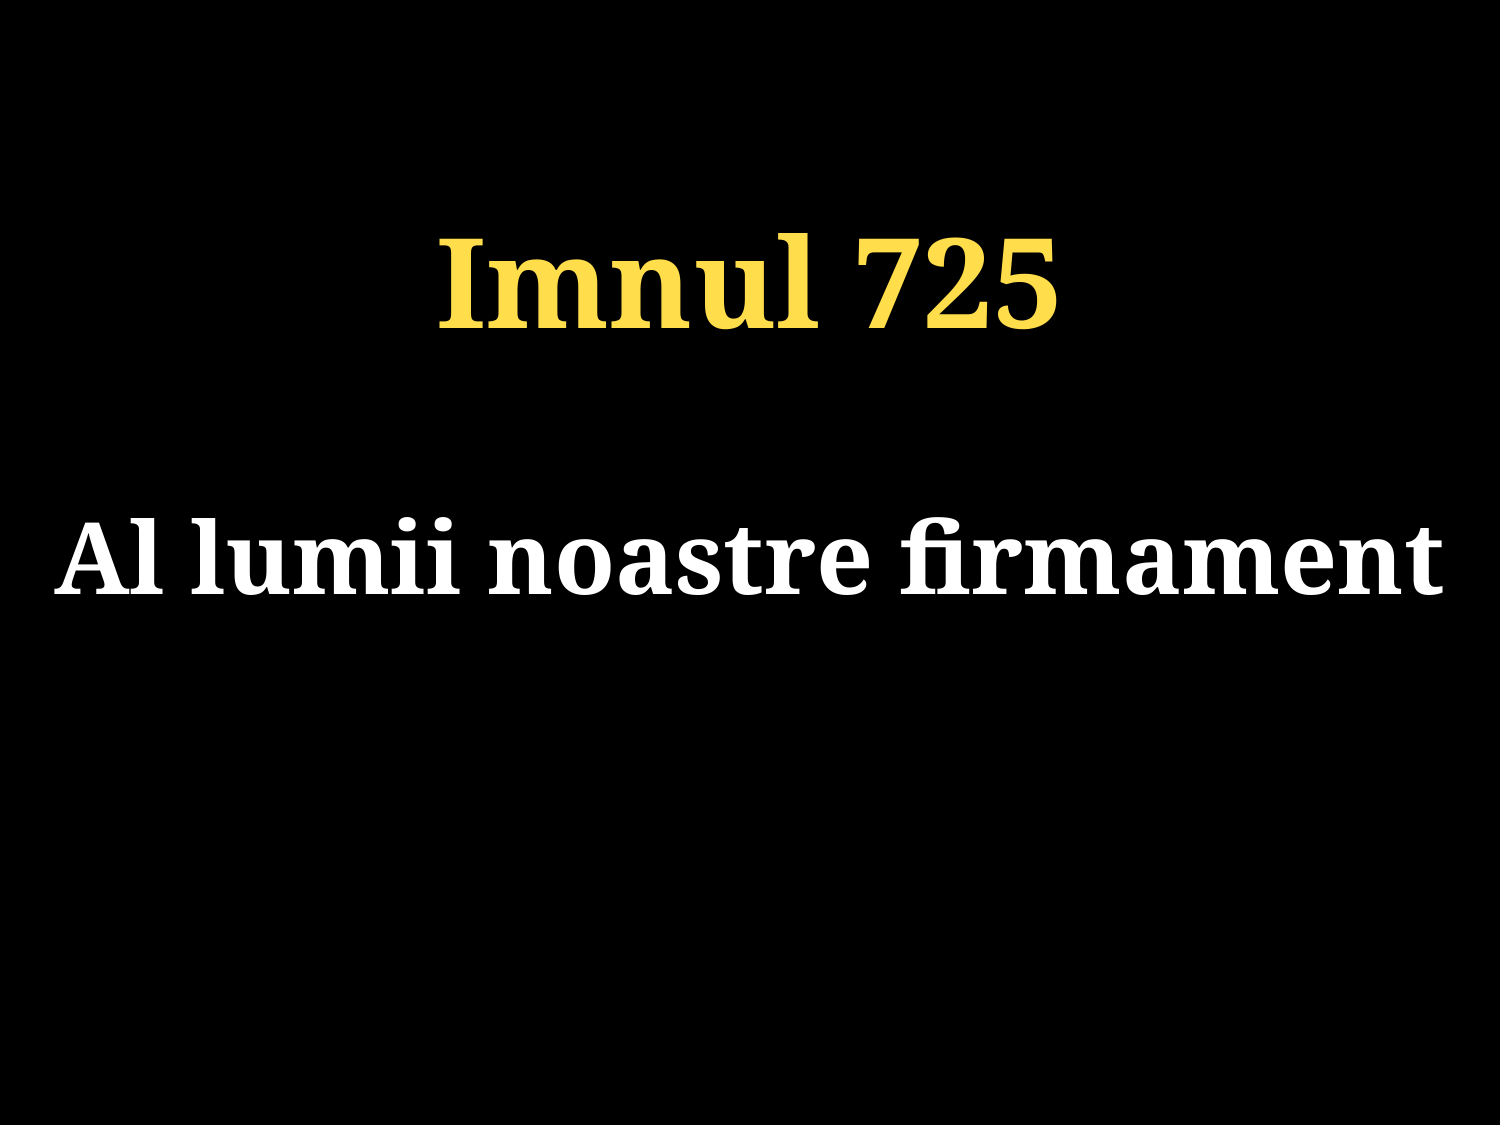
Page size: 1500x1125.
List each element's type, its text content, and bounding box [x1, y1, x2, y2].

text_box Imnul 725 [0, 195, 1500, 361]
text_box Al lumii noastre firmament [0, 487, 1500, 623]
